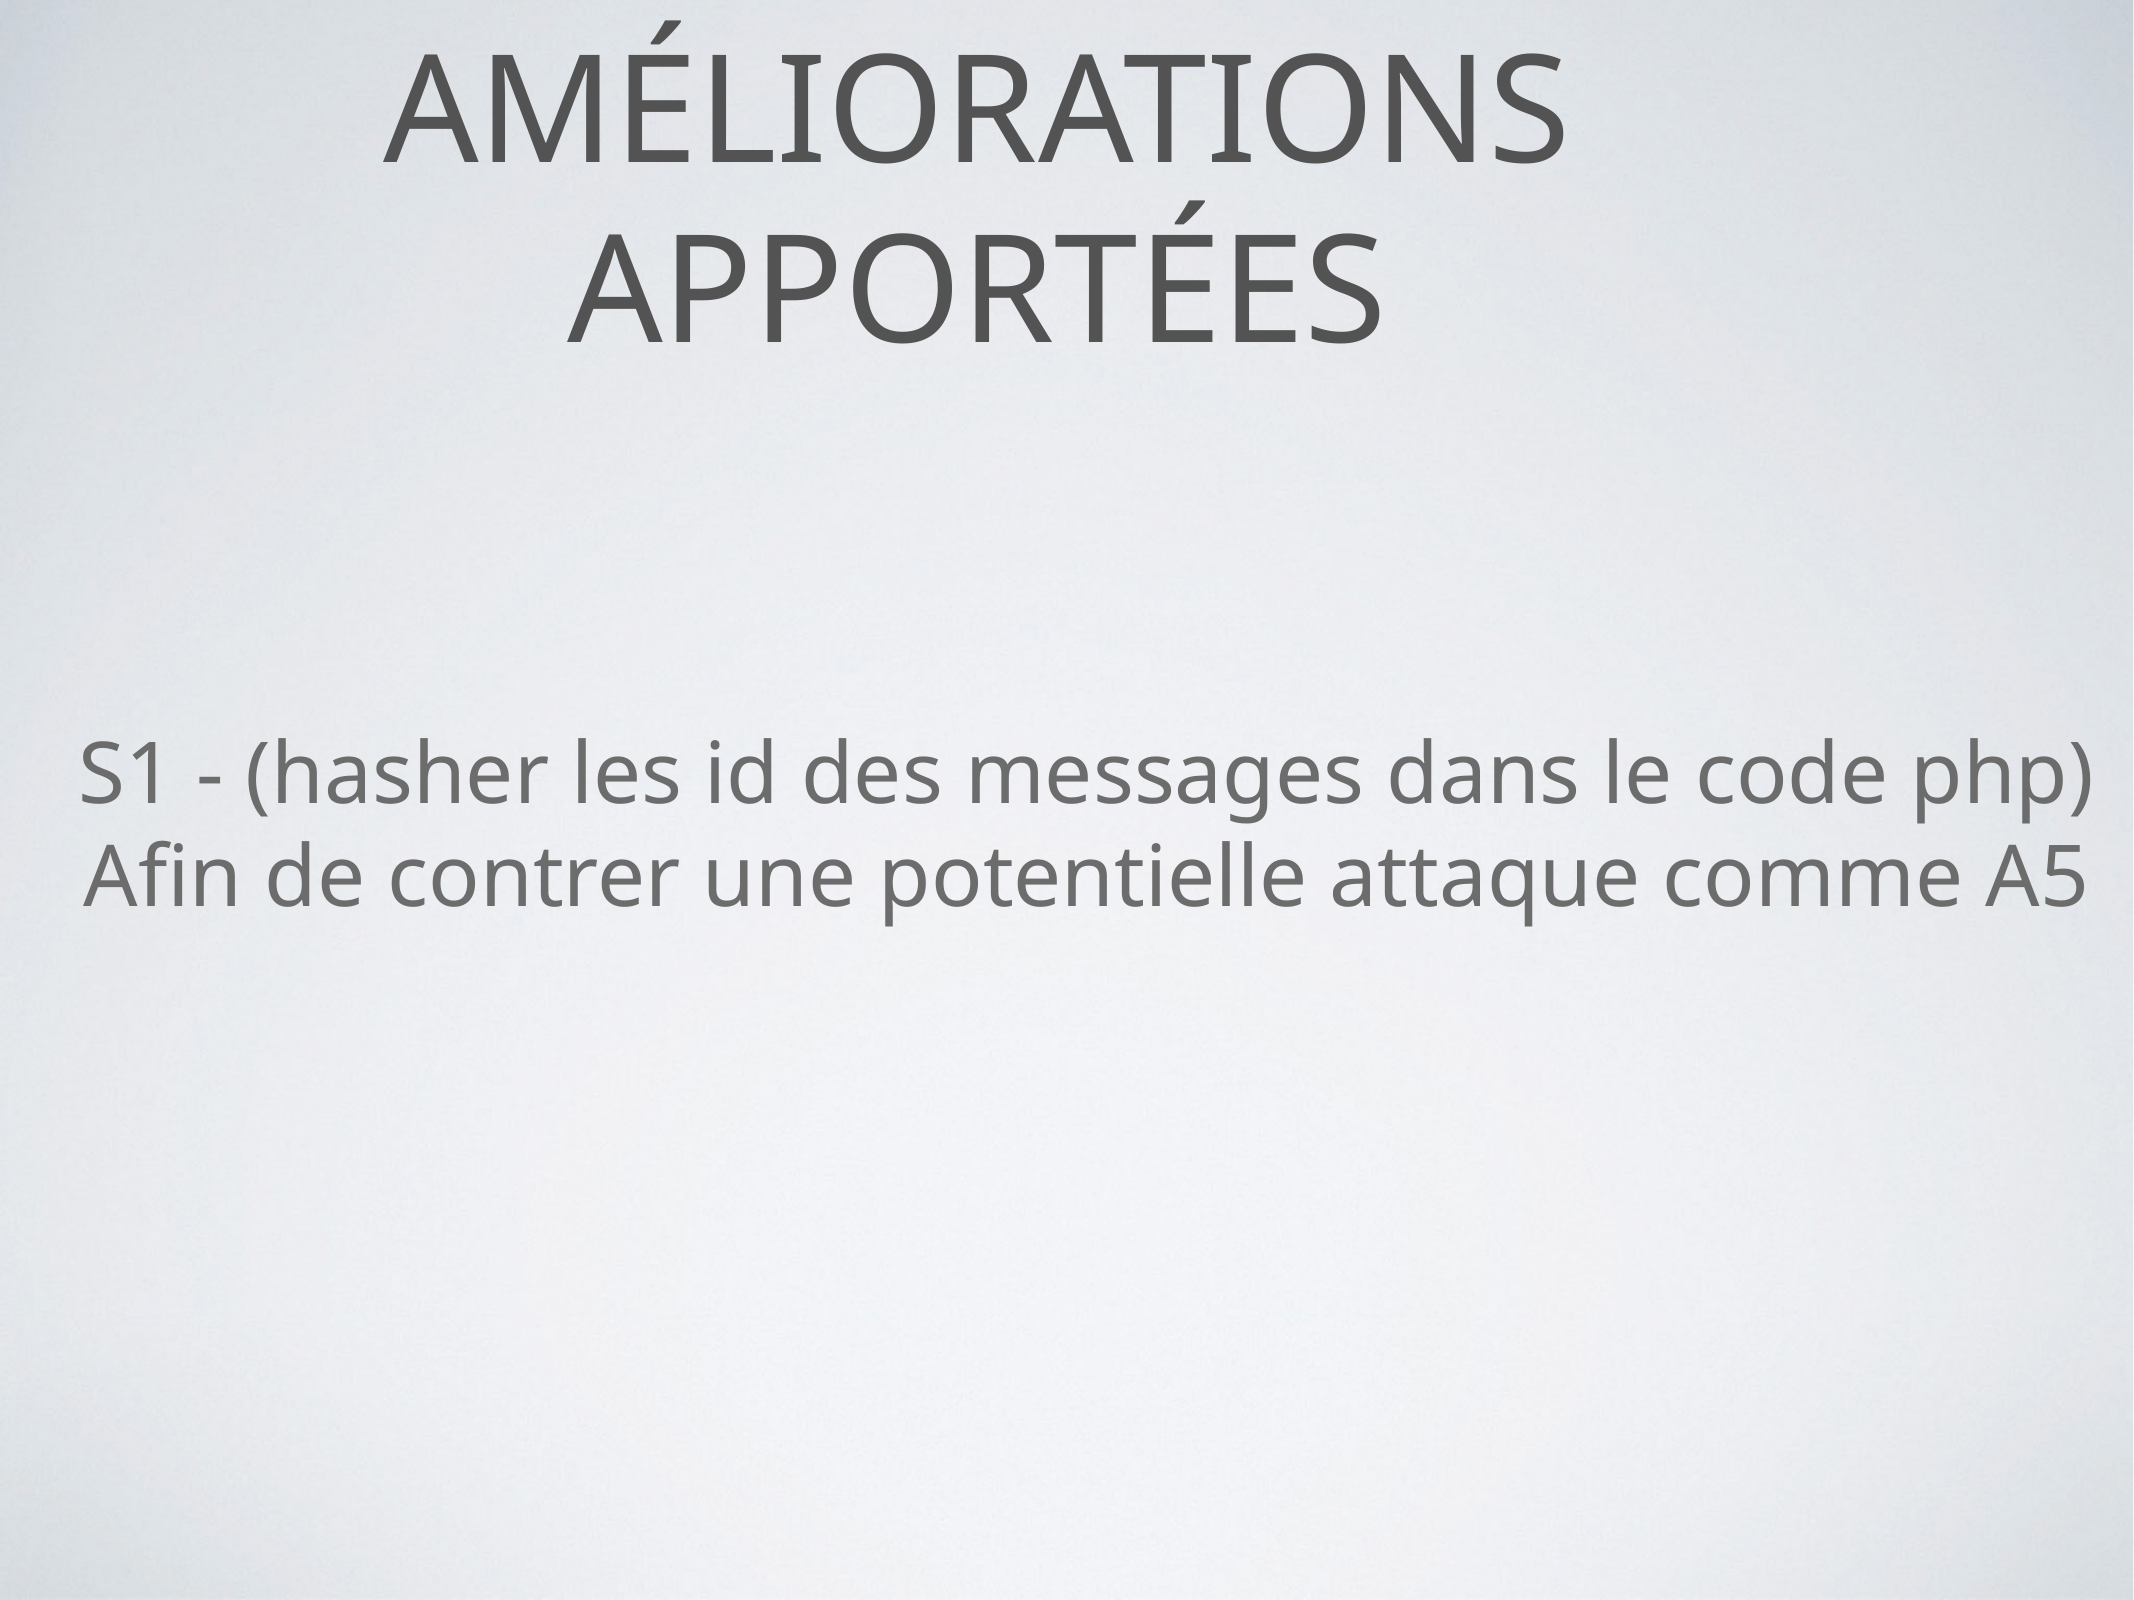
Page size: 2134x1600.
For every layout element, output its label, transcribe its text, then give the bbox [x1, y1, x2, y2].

text_box S1 - (hasher les id des messages dans le code php) Afin de contrer une potentielle attaque comme A5 [69, 710, 2106, 932]
picture [0, 0, 2134, 1600]
title AMéLIORATIONS APPORTées [0, 0, 1987, 393]
